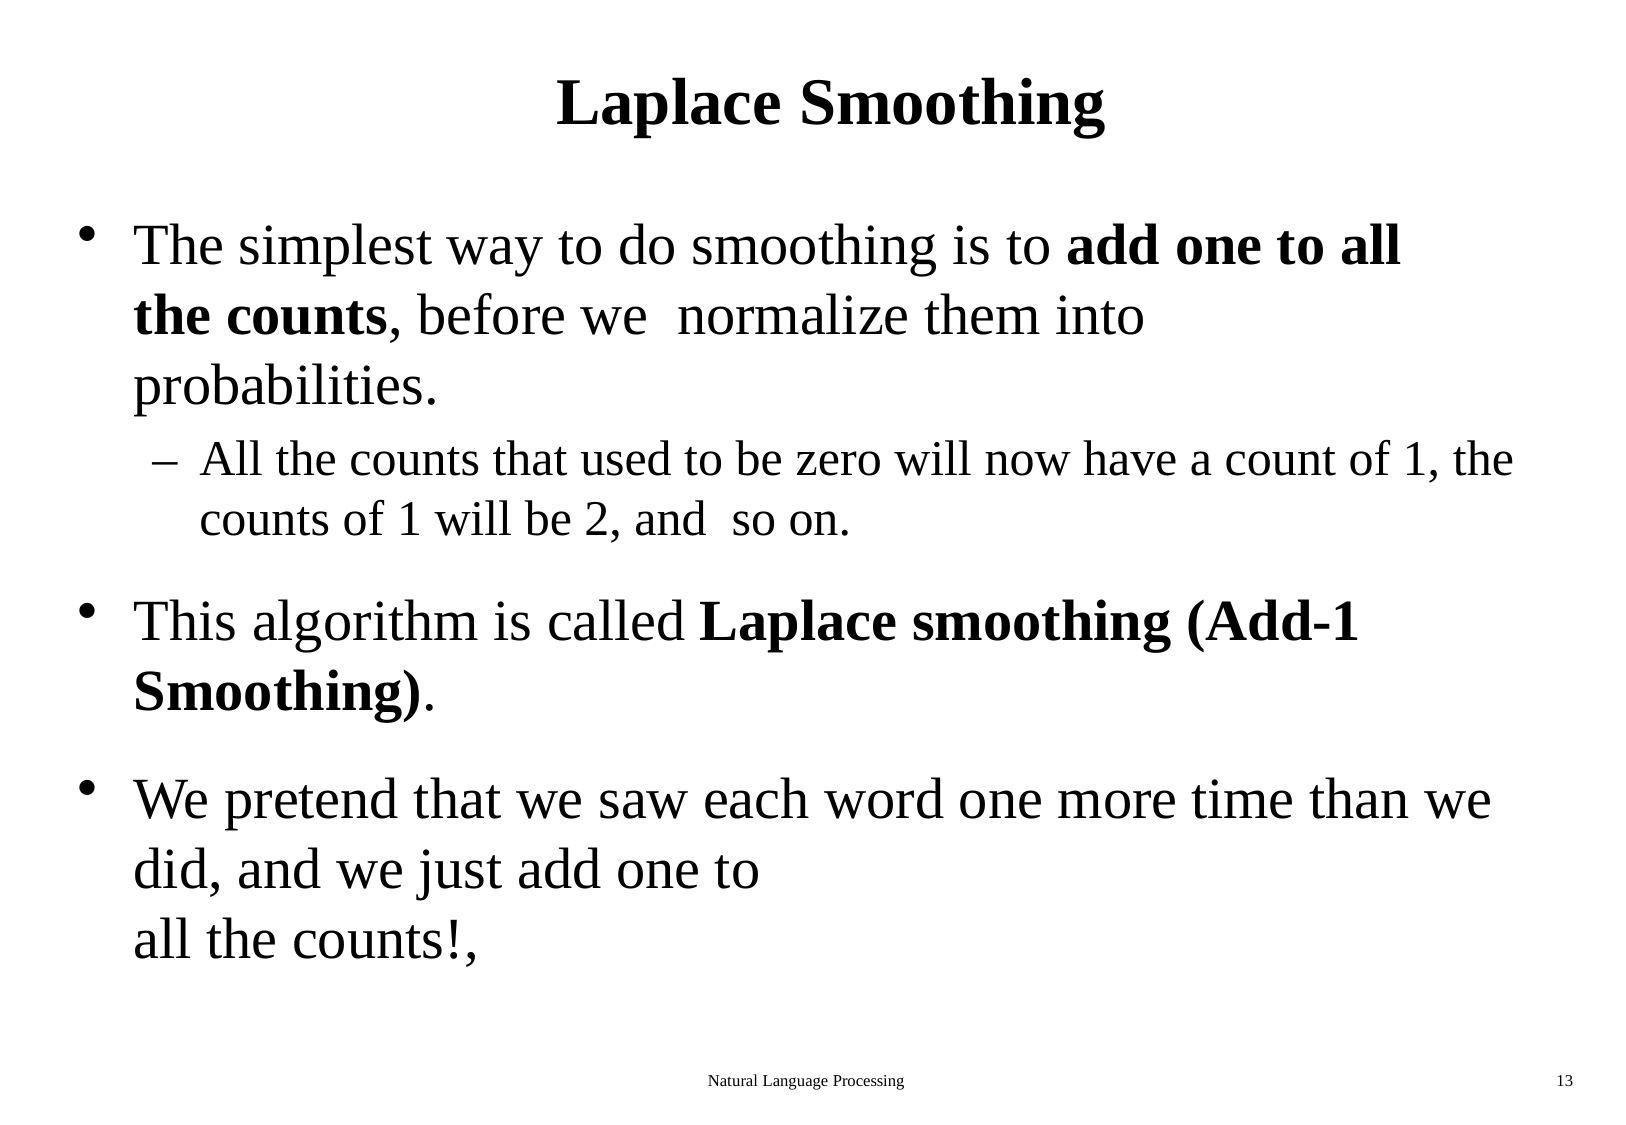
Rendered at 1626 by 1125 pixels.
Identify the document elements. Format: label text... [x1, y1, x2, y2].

text_box The simplest way to do smoothing is to add one to all the counts, before we normalize them into probabilities. – All the counts that used to be zero will now have a count of 1, the counts of 1 will be 2, and so on. This algorithm is called Laplace smoothing (Add-1 Smoothing). We pretend that we saw each word one more time than we did, and we just add one to all the counts!, [75, 203, 1577, 970]
slide_number 13 [1550, 1069, 1580, 1125]
title Laplace Smoothing [553, 55, 1109, 246]
footer Natural Language Processing [705, 1069, 906, 1125]
